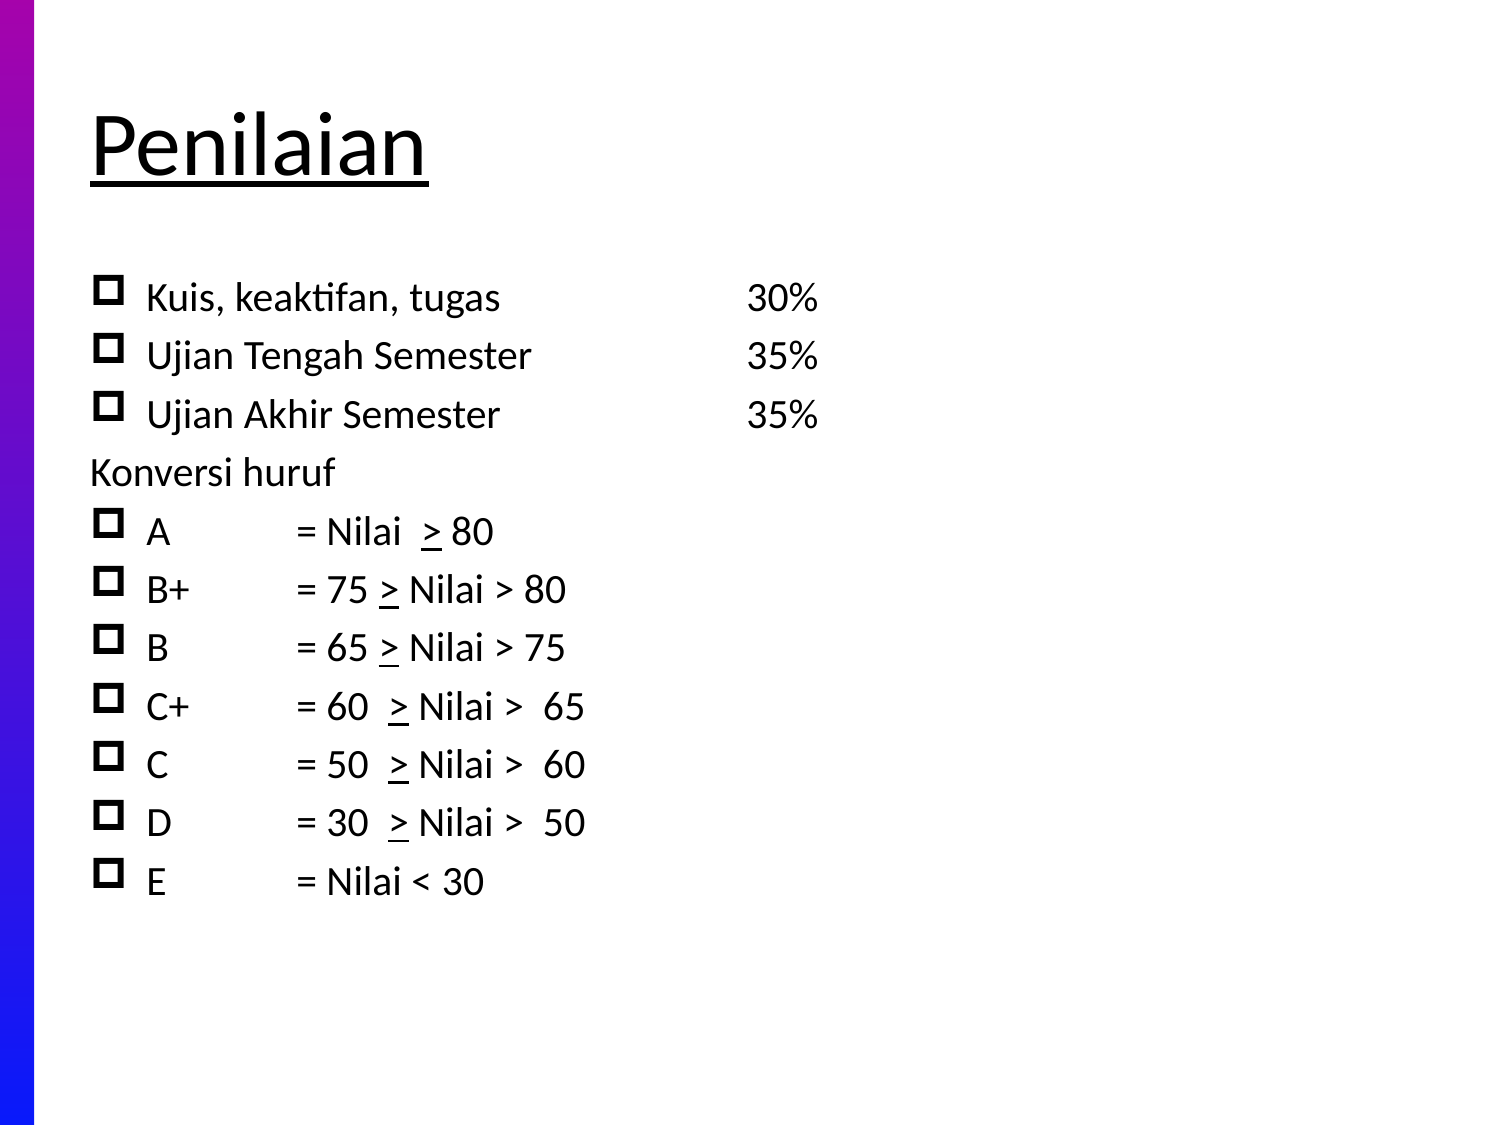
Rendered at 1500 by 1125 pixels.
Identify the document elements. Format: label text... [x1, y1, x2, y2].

title Penilaian [75, 45, 1425, 233]
list Kuis, keaktifan, tugas 30% Ujian Tengah Semester 35% Ujian Akhir Semester 35% Konversi huruf A = Nilai > 80 B+ = 75 > Nilai > 80 B = 65 > Nilai > 75 C+ = 60 > Nilai > 65 C = 50 > Nilai > 60 D = 30 > Nilai > 50 E = Nilai < 30 [75, 262, 1425, 1005]
